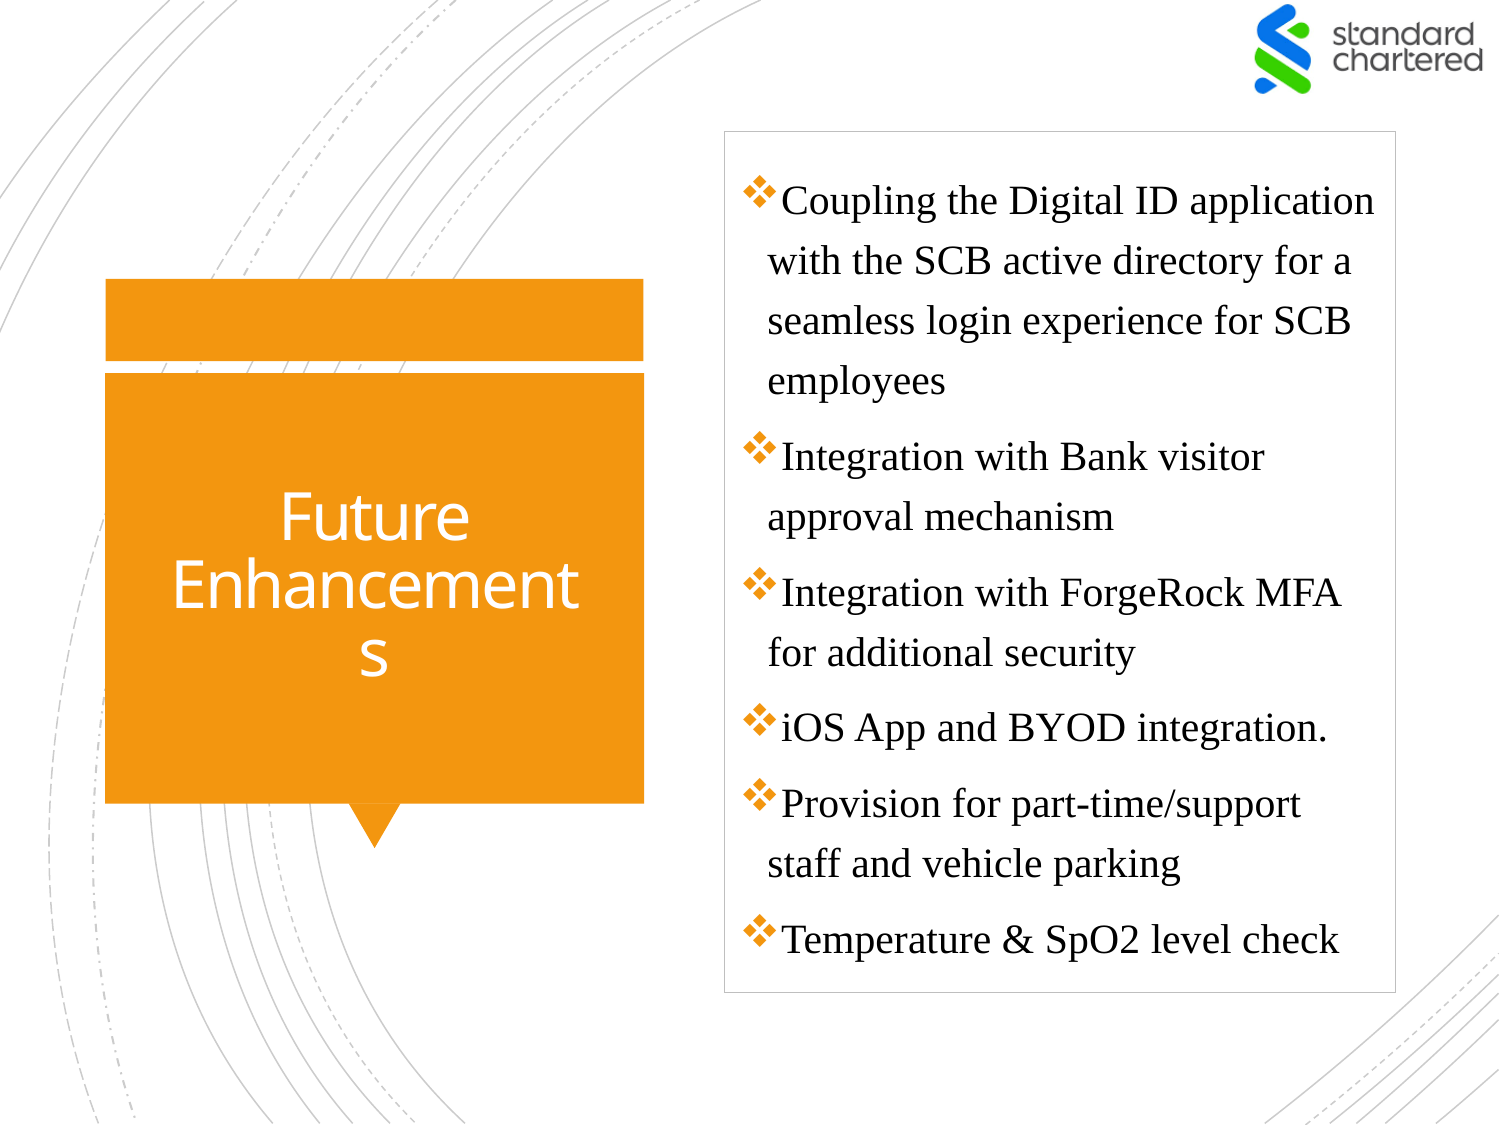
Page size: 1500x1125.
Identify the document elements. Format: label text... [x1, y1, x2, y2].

title Future Enhancements [118, 385, 630, 790]
picture [1234, 0, 1500, 99]
list Coupling the Digital ID application with the SCB active directory for a seamless login experience for SCB employees Integration with Bank visitor approval mechanism Integration with ForgeRock MFA for additional security iOS App and BYOD integration. Provision for part-time/support staff and vehicle parking Temperature & SpO2 level check [724, 131, 1396, 993]
